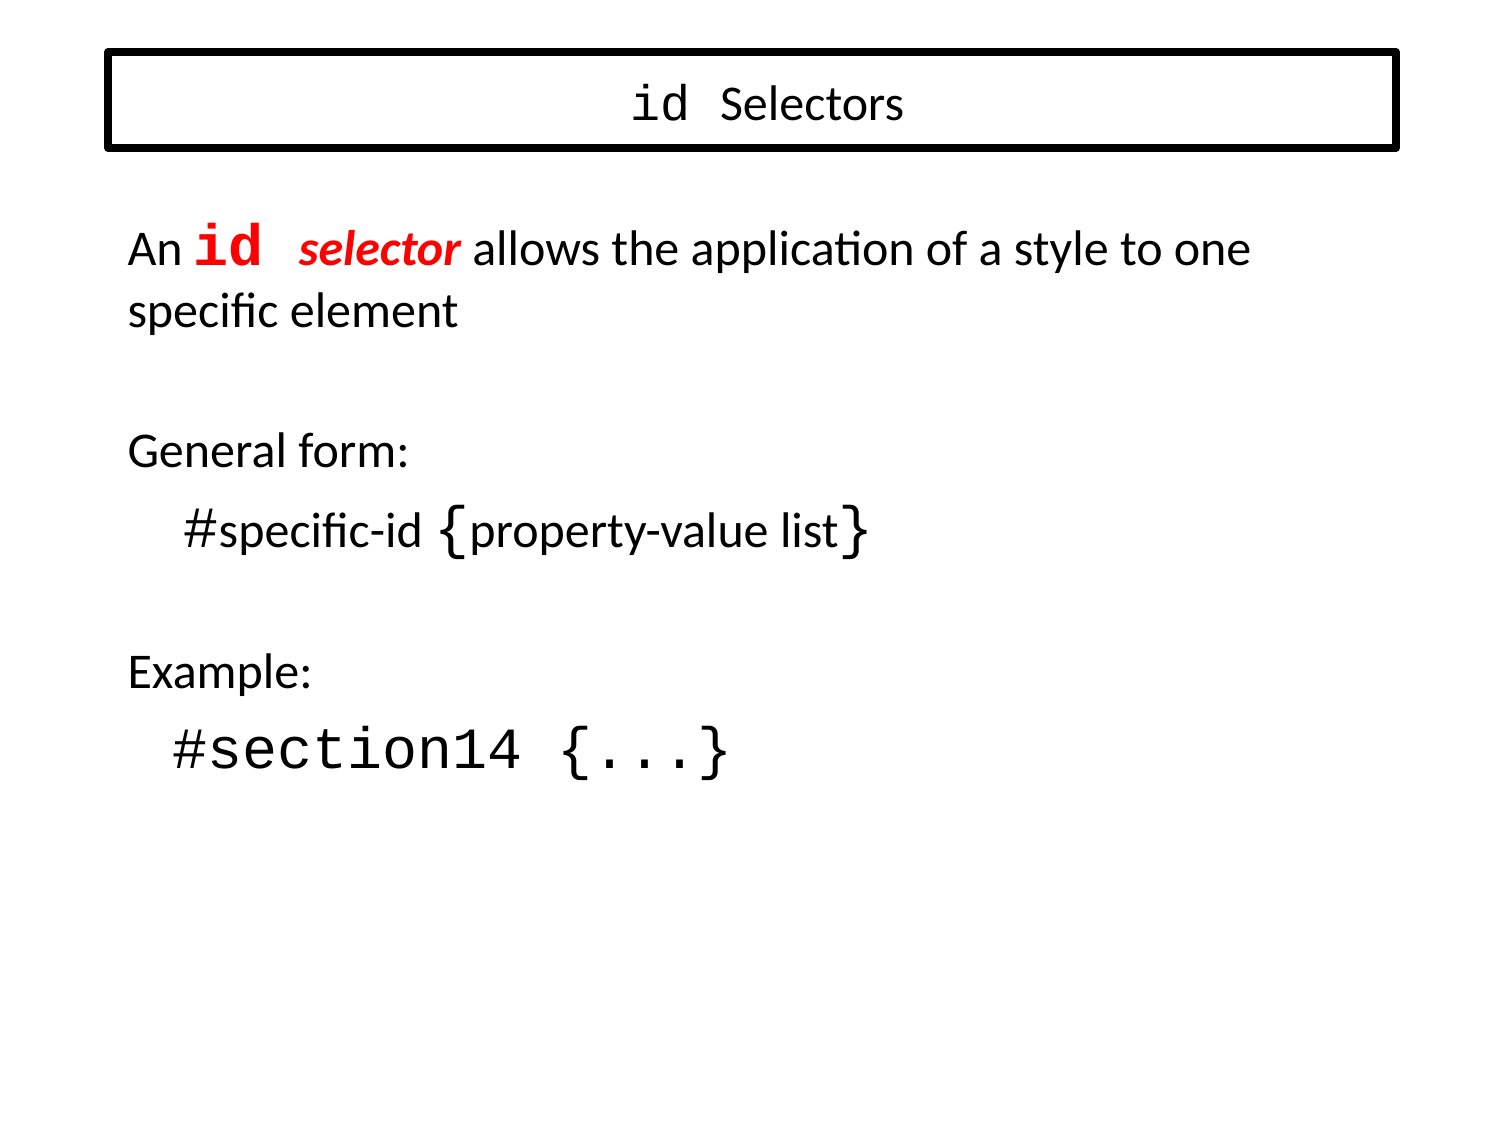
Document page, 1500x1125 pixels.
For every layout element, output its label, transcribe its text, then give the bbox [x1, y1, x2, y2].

title id Selectors [104, 48, 1400, 152]
list An id selector allows the application of a style to one specific element General form: #specific-id {property-value list} Example: #section14 {...} [112, 200, 1388, 875]
